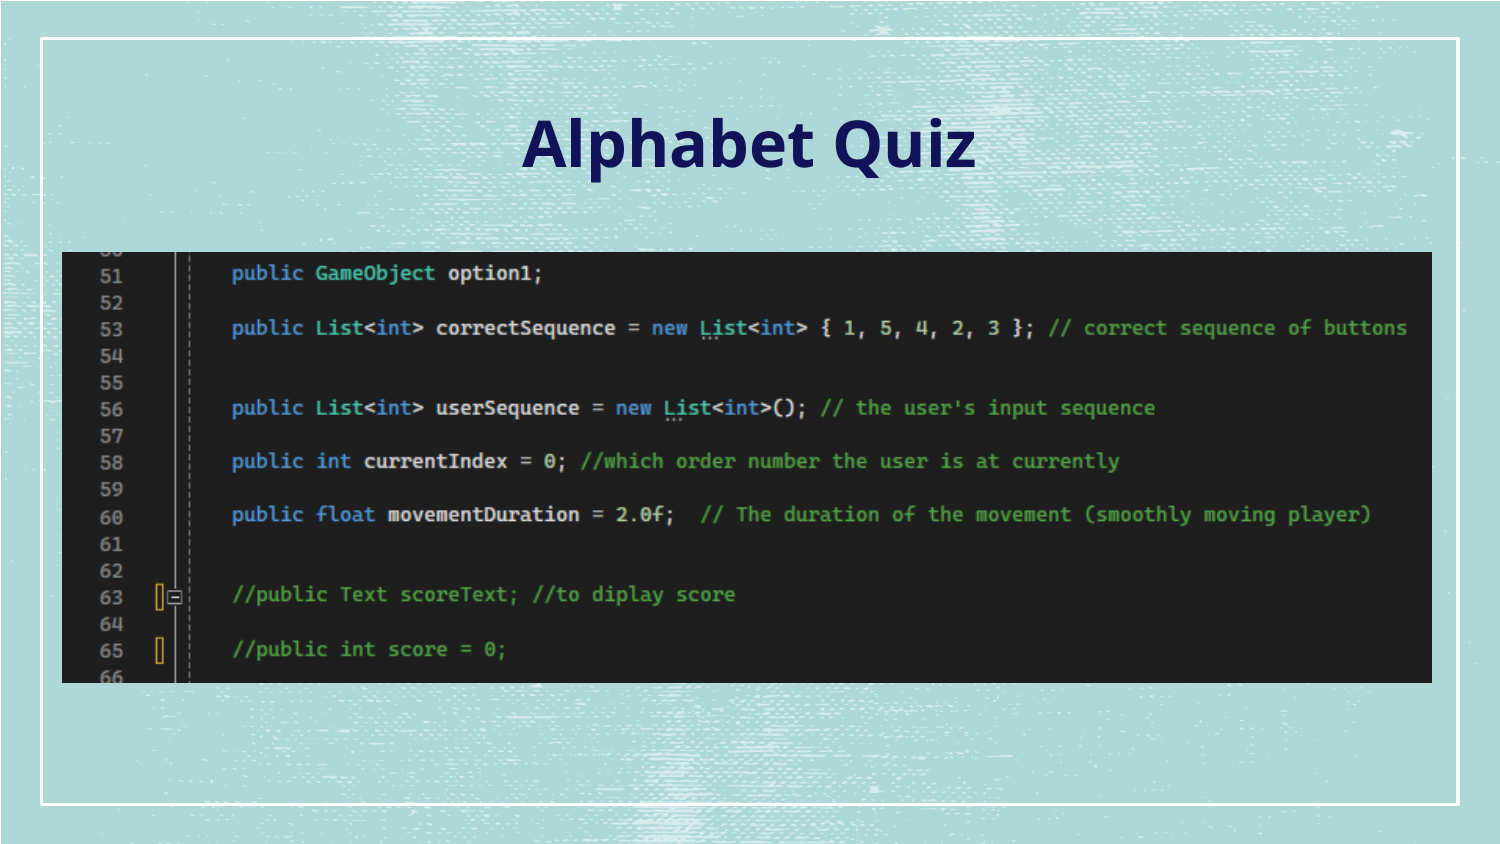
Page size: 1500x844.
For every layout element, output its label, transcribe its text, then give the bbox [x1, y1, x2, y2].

picture [2, 2, 1500, 844]
title Alphabet Quiz [117, 87, 1383, 178]
